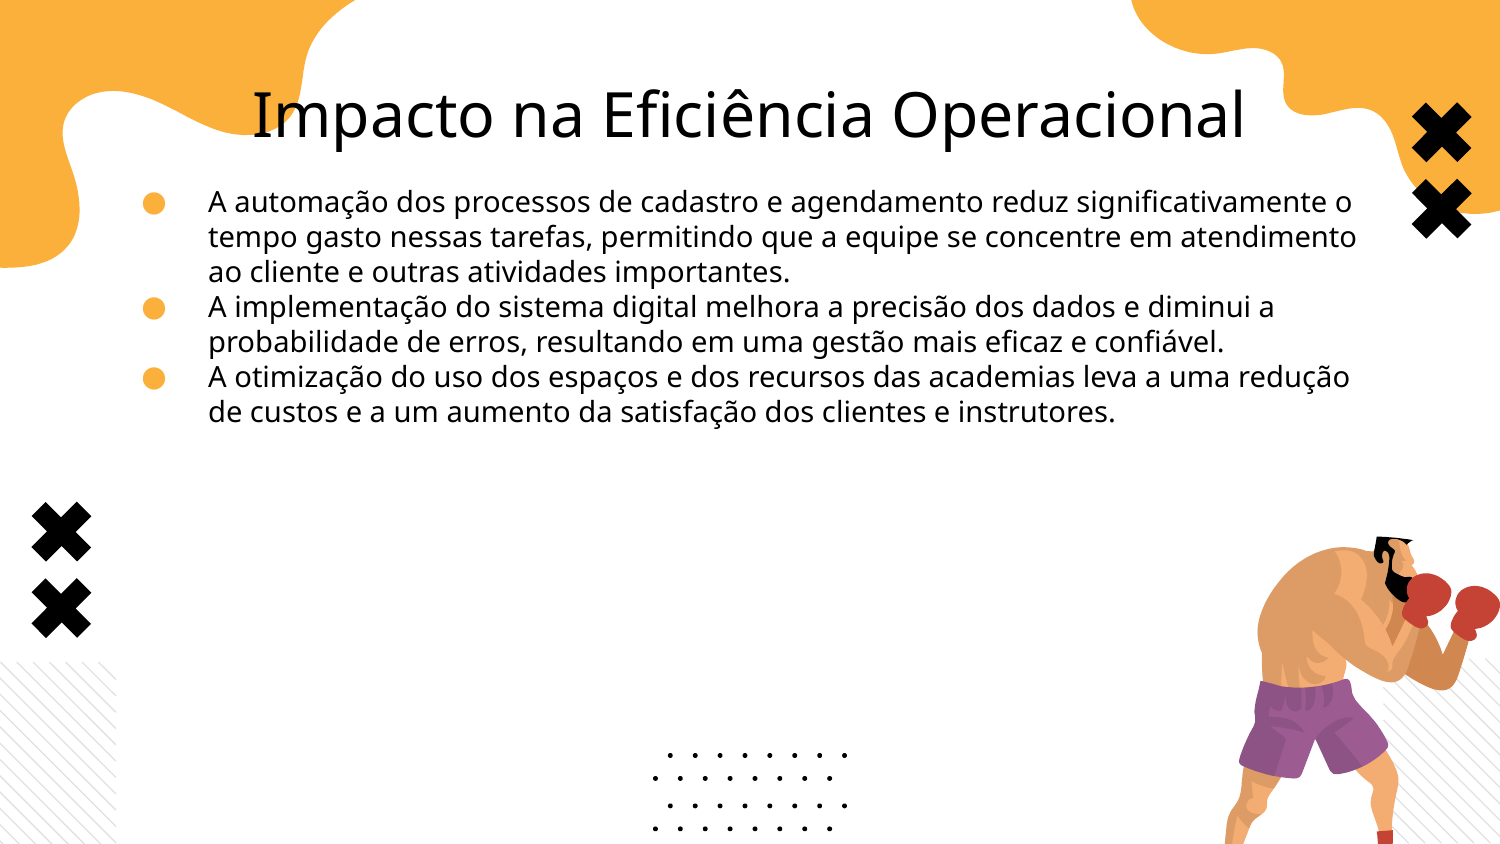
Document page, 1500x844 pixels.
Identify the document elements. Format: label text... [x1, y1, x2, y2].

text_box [1207, 536, 1500, 844]
title Impacto na Eficiência Operacional [118, 60, 1382, 150]
subtitle A automação dos processos de cadastro e agendamento reduz significativamente o tempo gasto nessas tarefas, permitindo que a equipe se concentre em atendimento ao cliente e outras atividades importantes. A implementação do sistema digital melhora a precisão dos dados e diminui a probabilidade de erros, resultando em uma gestão mais eficaz e confiável. A otimização do uso dos espaços e dos recursos das academias leva a uma redução de custos e a um aumento da satisfação dos clientes e instrutores. [118, 168, 1382, 229]
